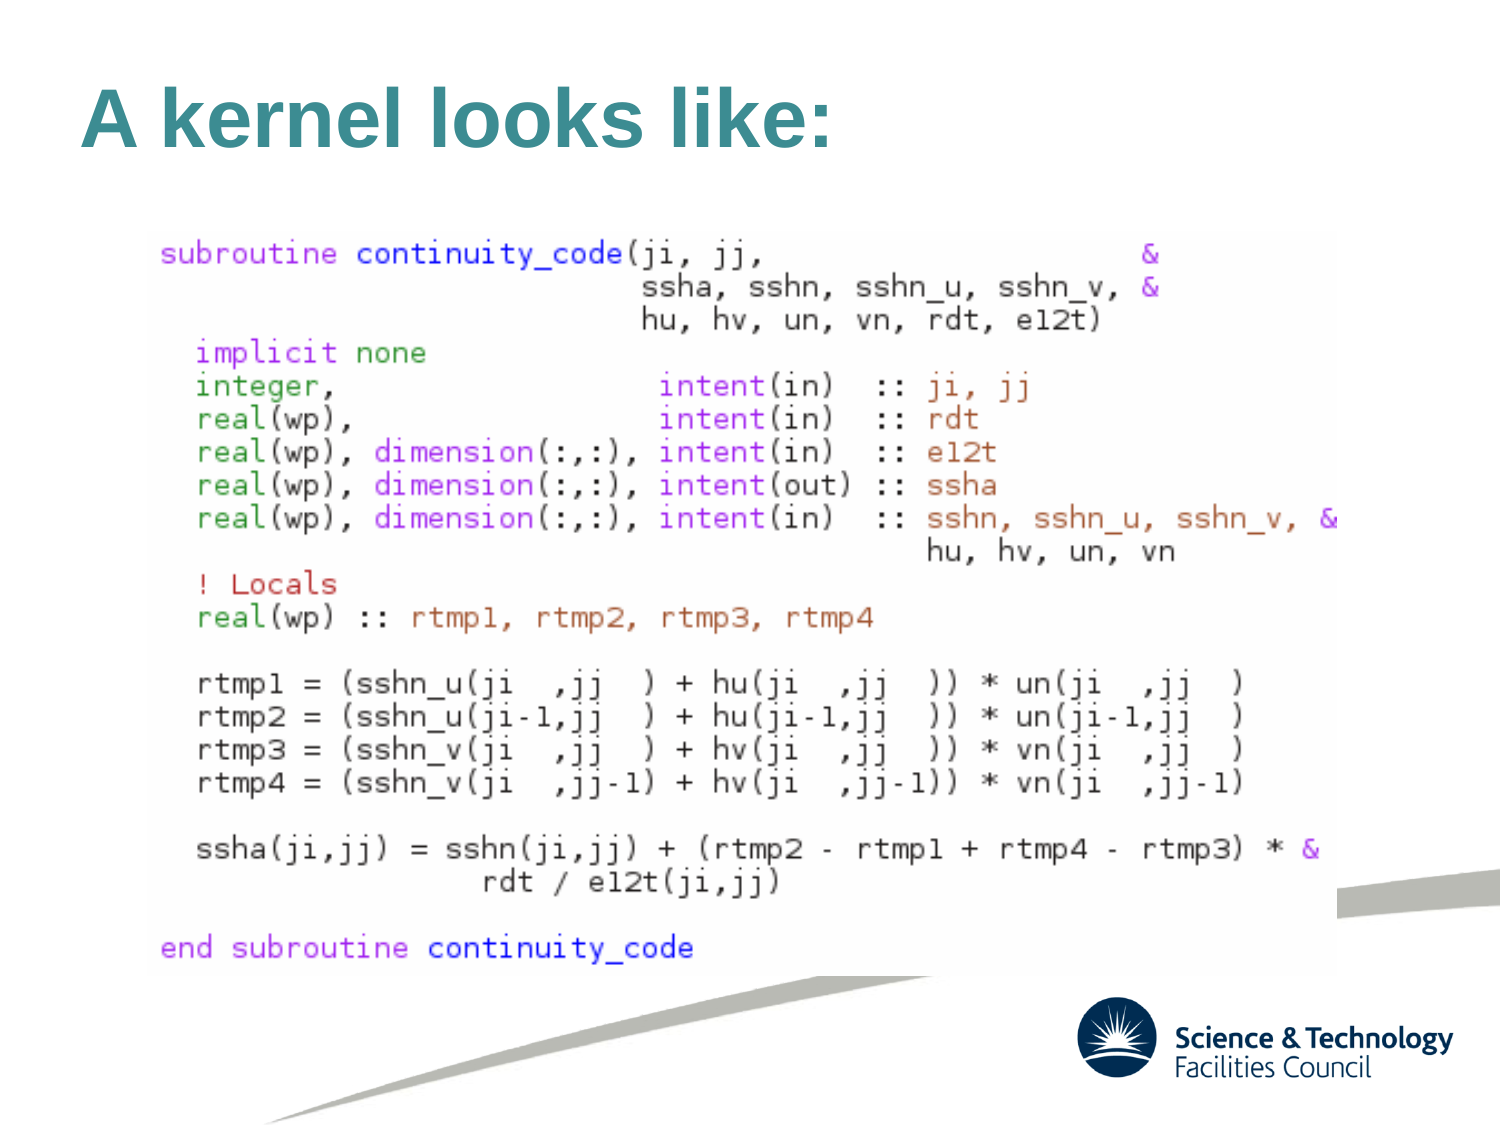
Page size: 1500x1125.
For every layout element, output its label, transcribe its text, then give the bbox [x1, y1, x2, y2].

text_box A kernel looks like: [64, 56, 1329, 173]
picture [147, 231, 1500, 1125]
